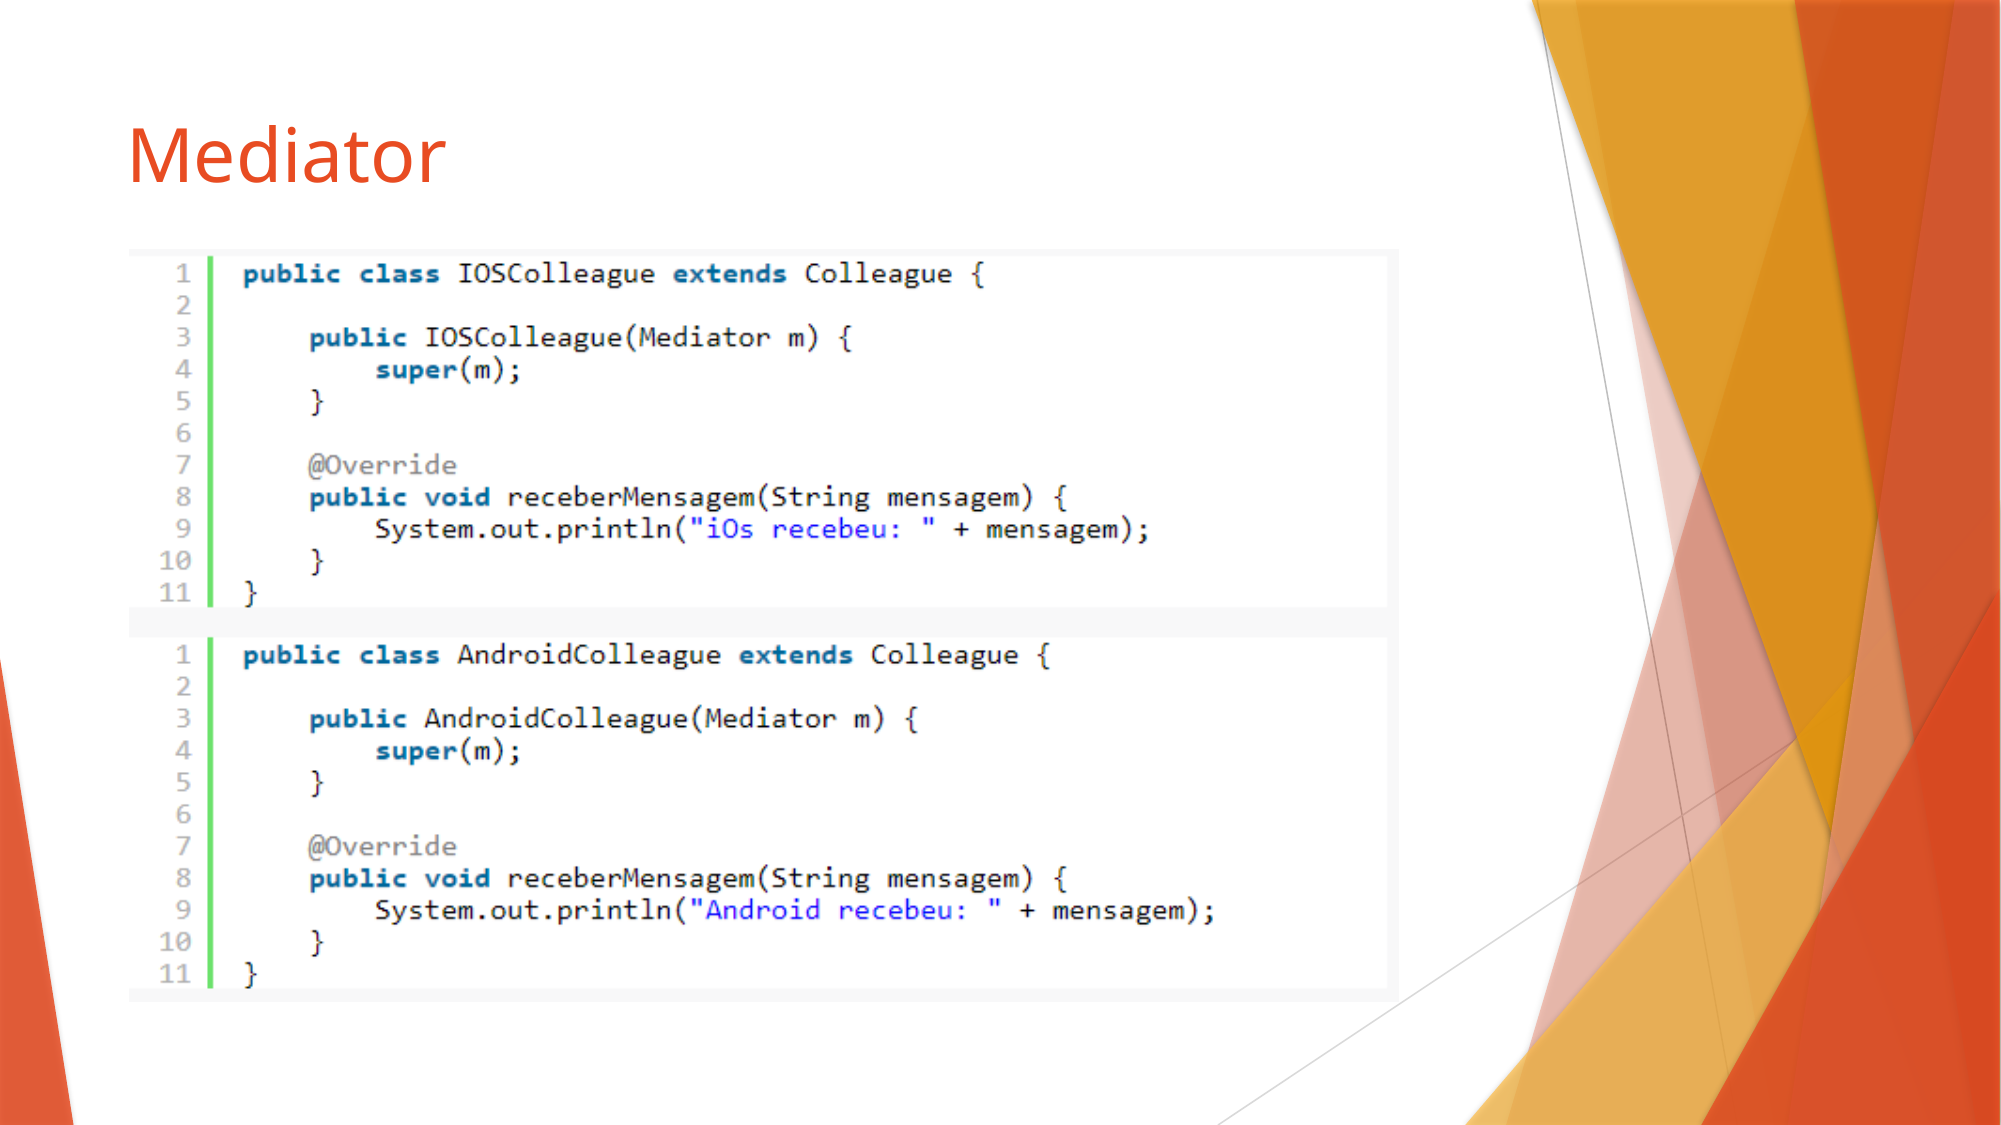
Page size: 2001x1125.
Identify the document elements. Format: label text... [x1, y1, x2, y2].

title Mediator [111, 99, 1522, 317]
picture [129, 248, 1400, 1003]
